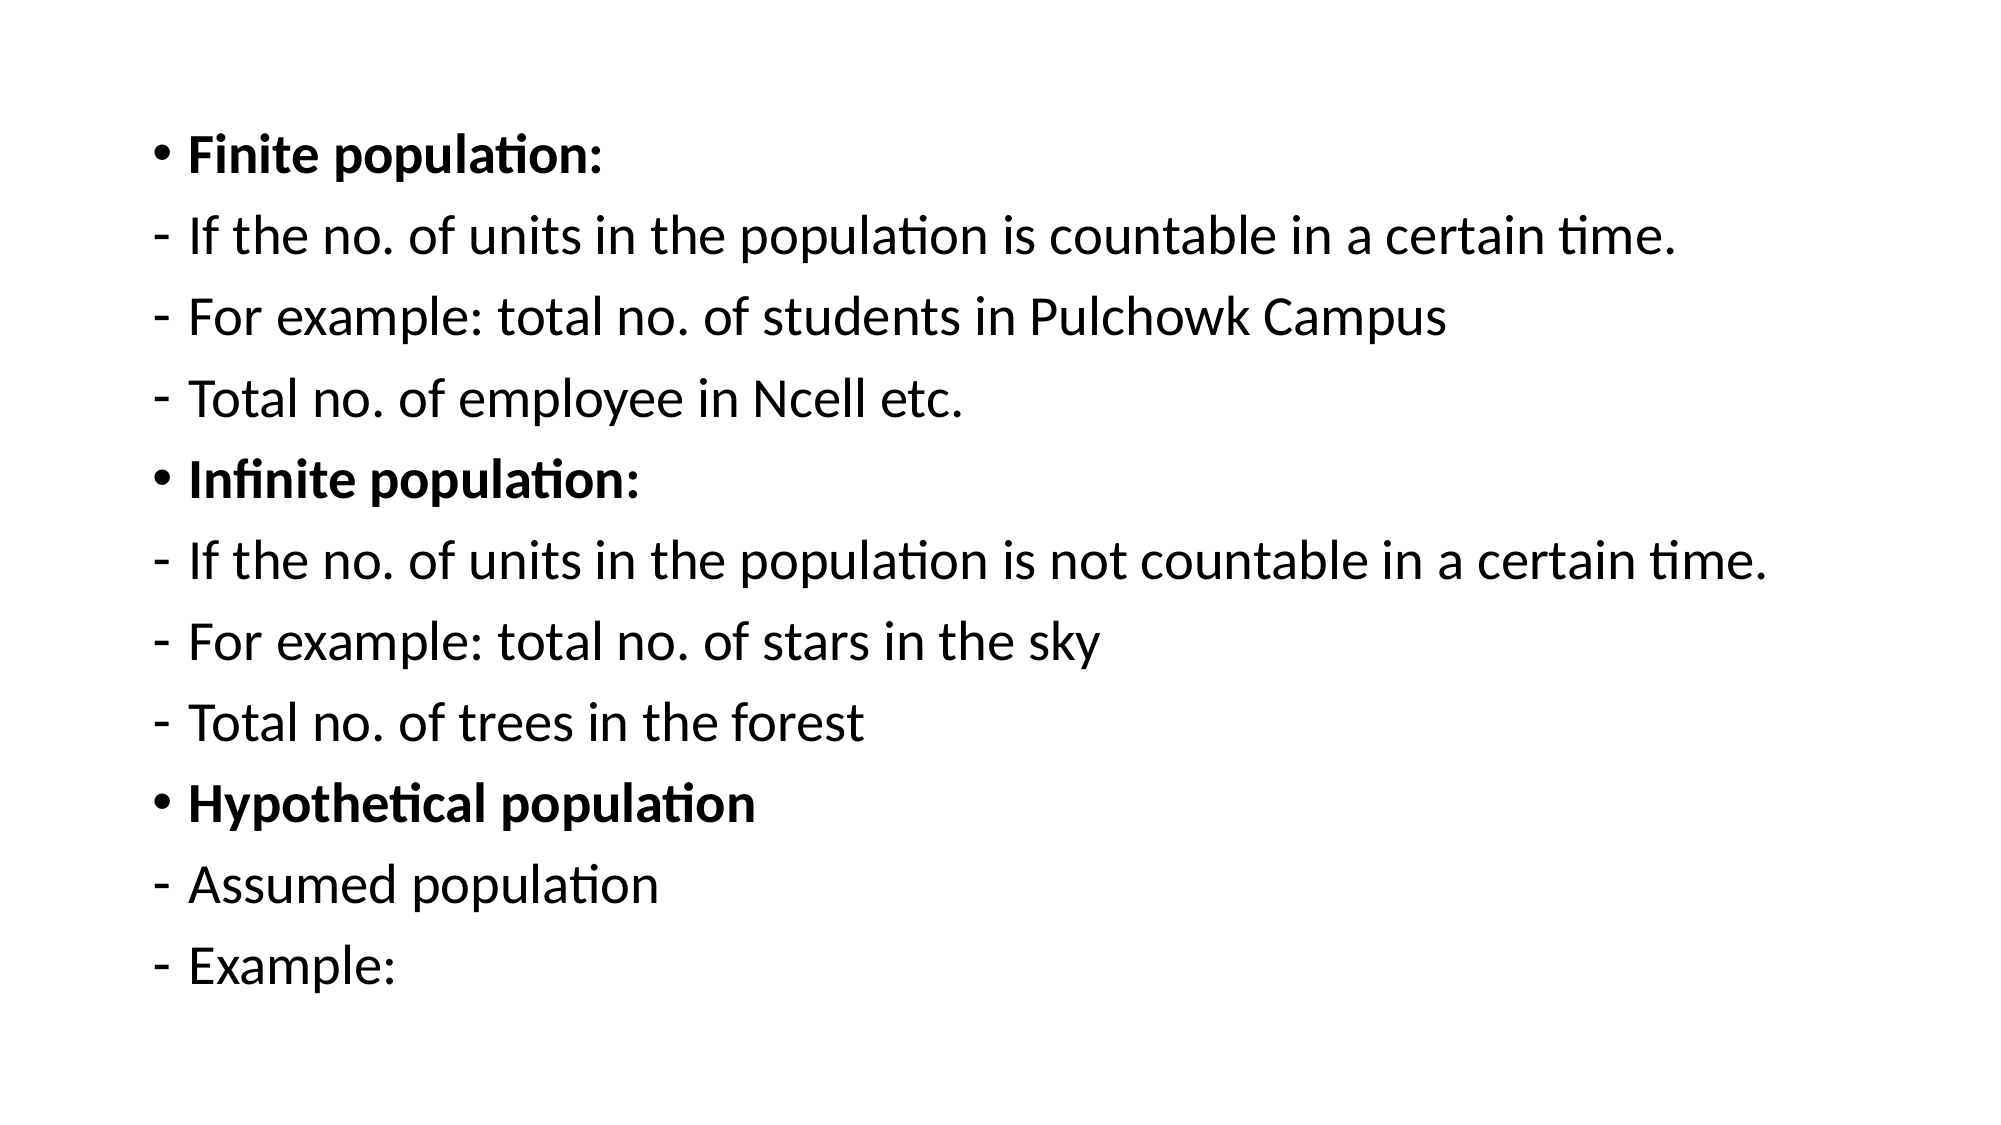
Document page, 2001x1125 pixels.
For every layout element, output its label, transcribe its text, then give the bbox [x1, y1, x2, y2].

list Finite population: If the no. of units in the population is countable in a certain time. For example: total no. of students in Pulchowk Campus Total no. of employee in Ncell etc. Infinite population: If the no. of units in the population is not countable in a certain time. For example: total no. of stars in the sky Total no. of trees in the forest Hypothetical population Assumed population Example: [137, 117, 1923, 1014]
